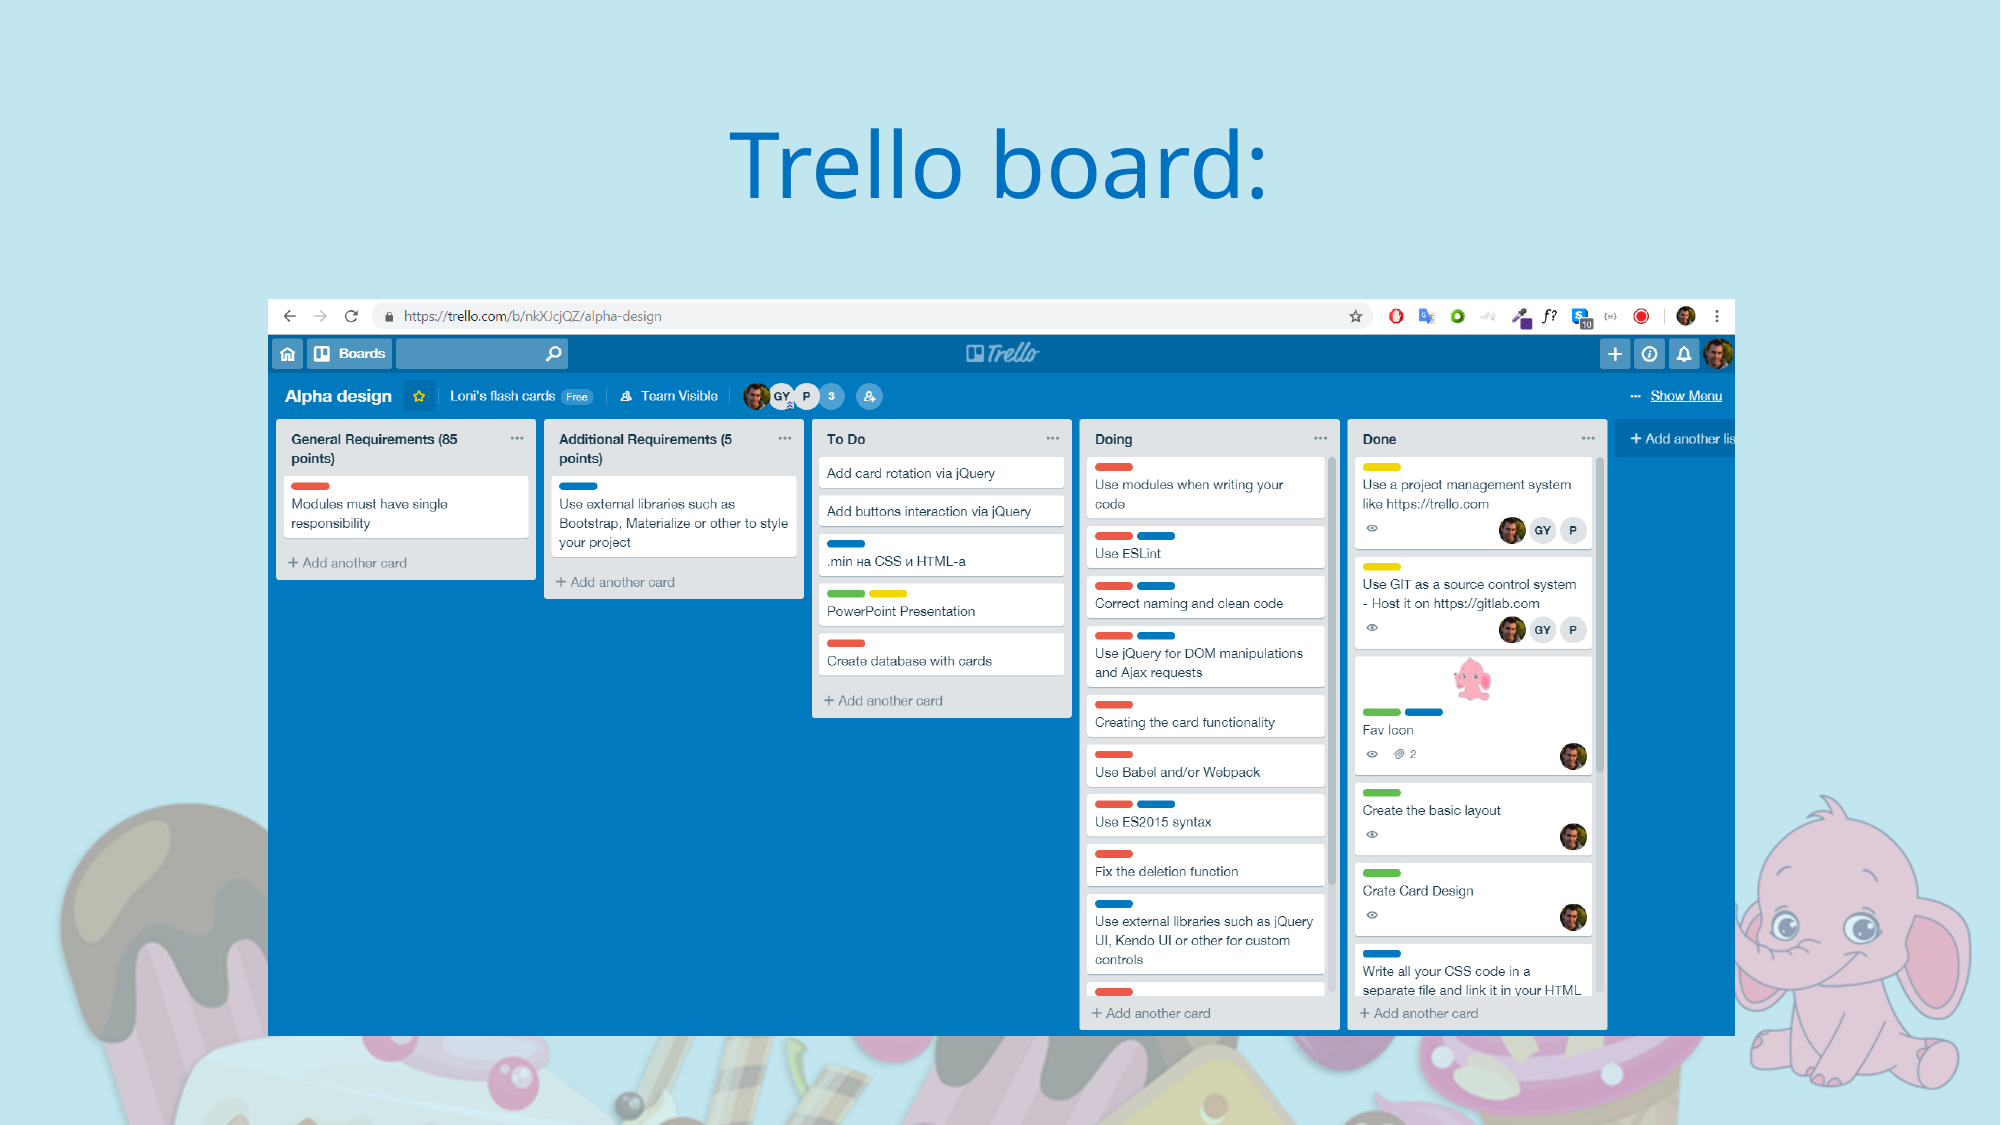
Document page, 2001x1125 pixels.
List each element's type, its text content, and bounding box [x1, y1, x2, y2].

title Trello board: [137, 59, 1863, 278]
picture [0, 0, 2001, 1125]
